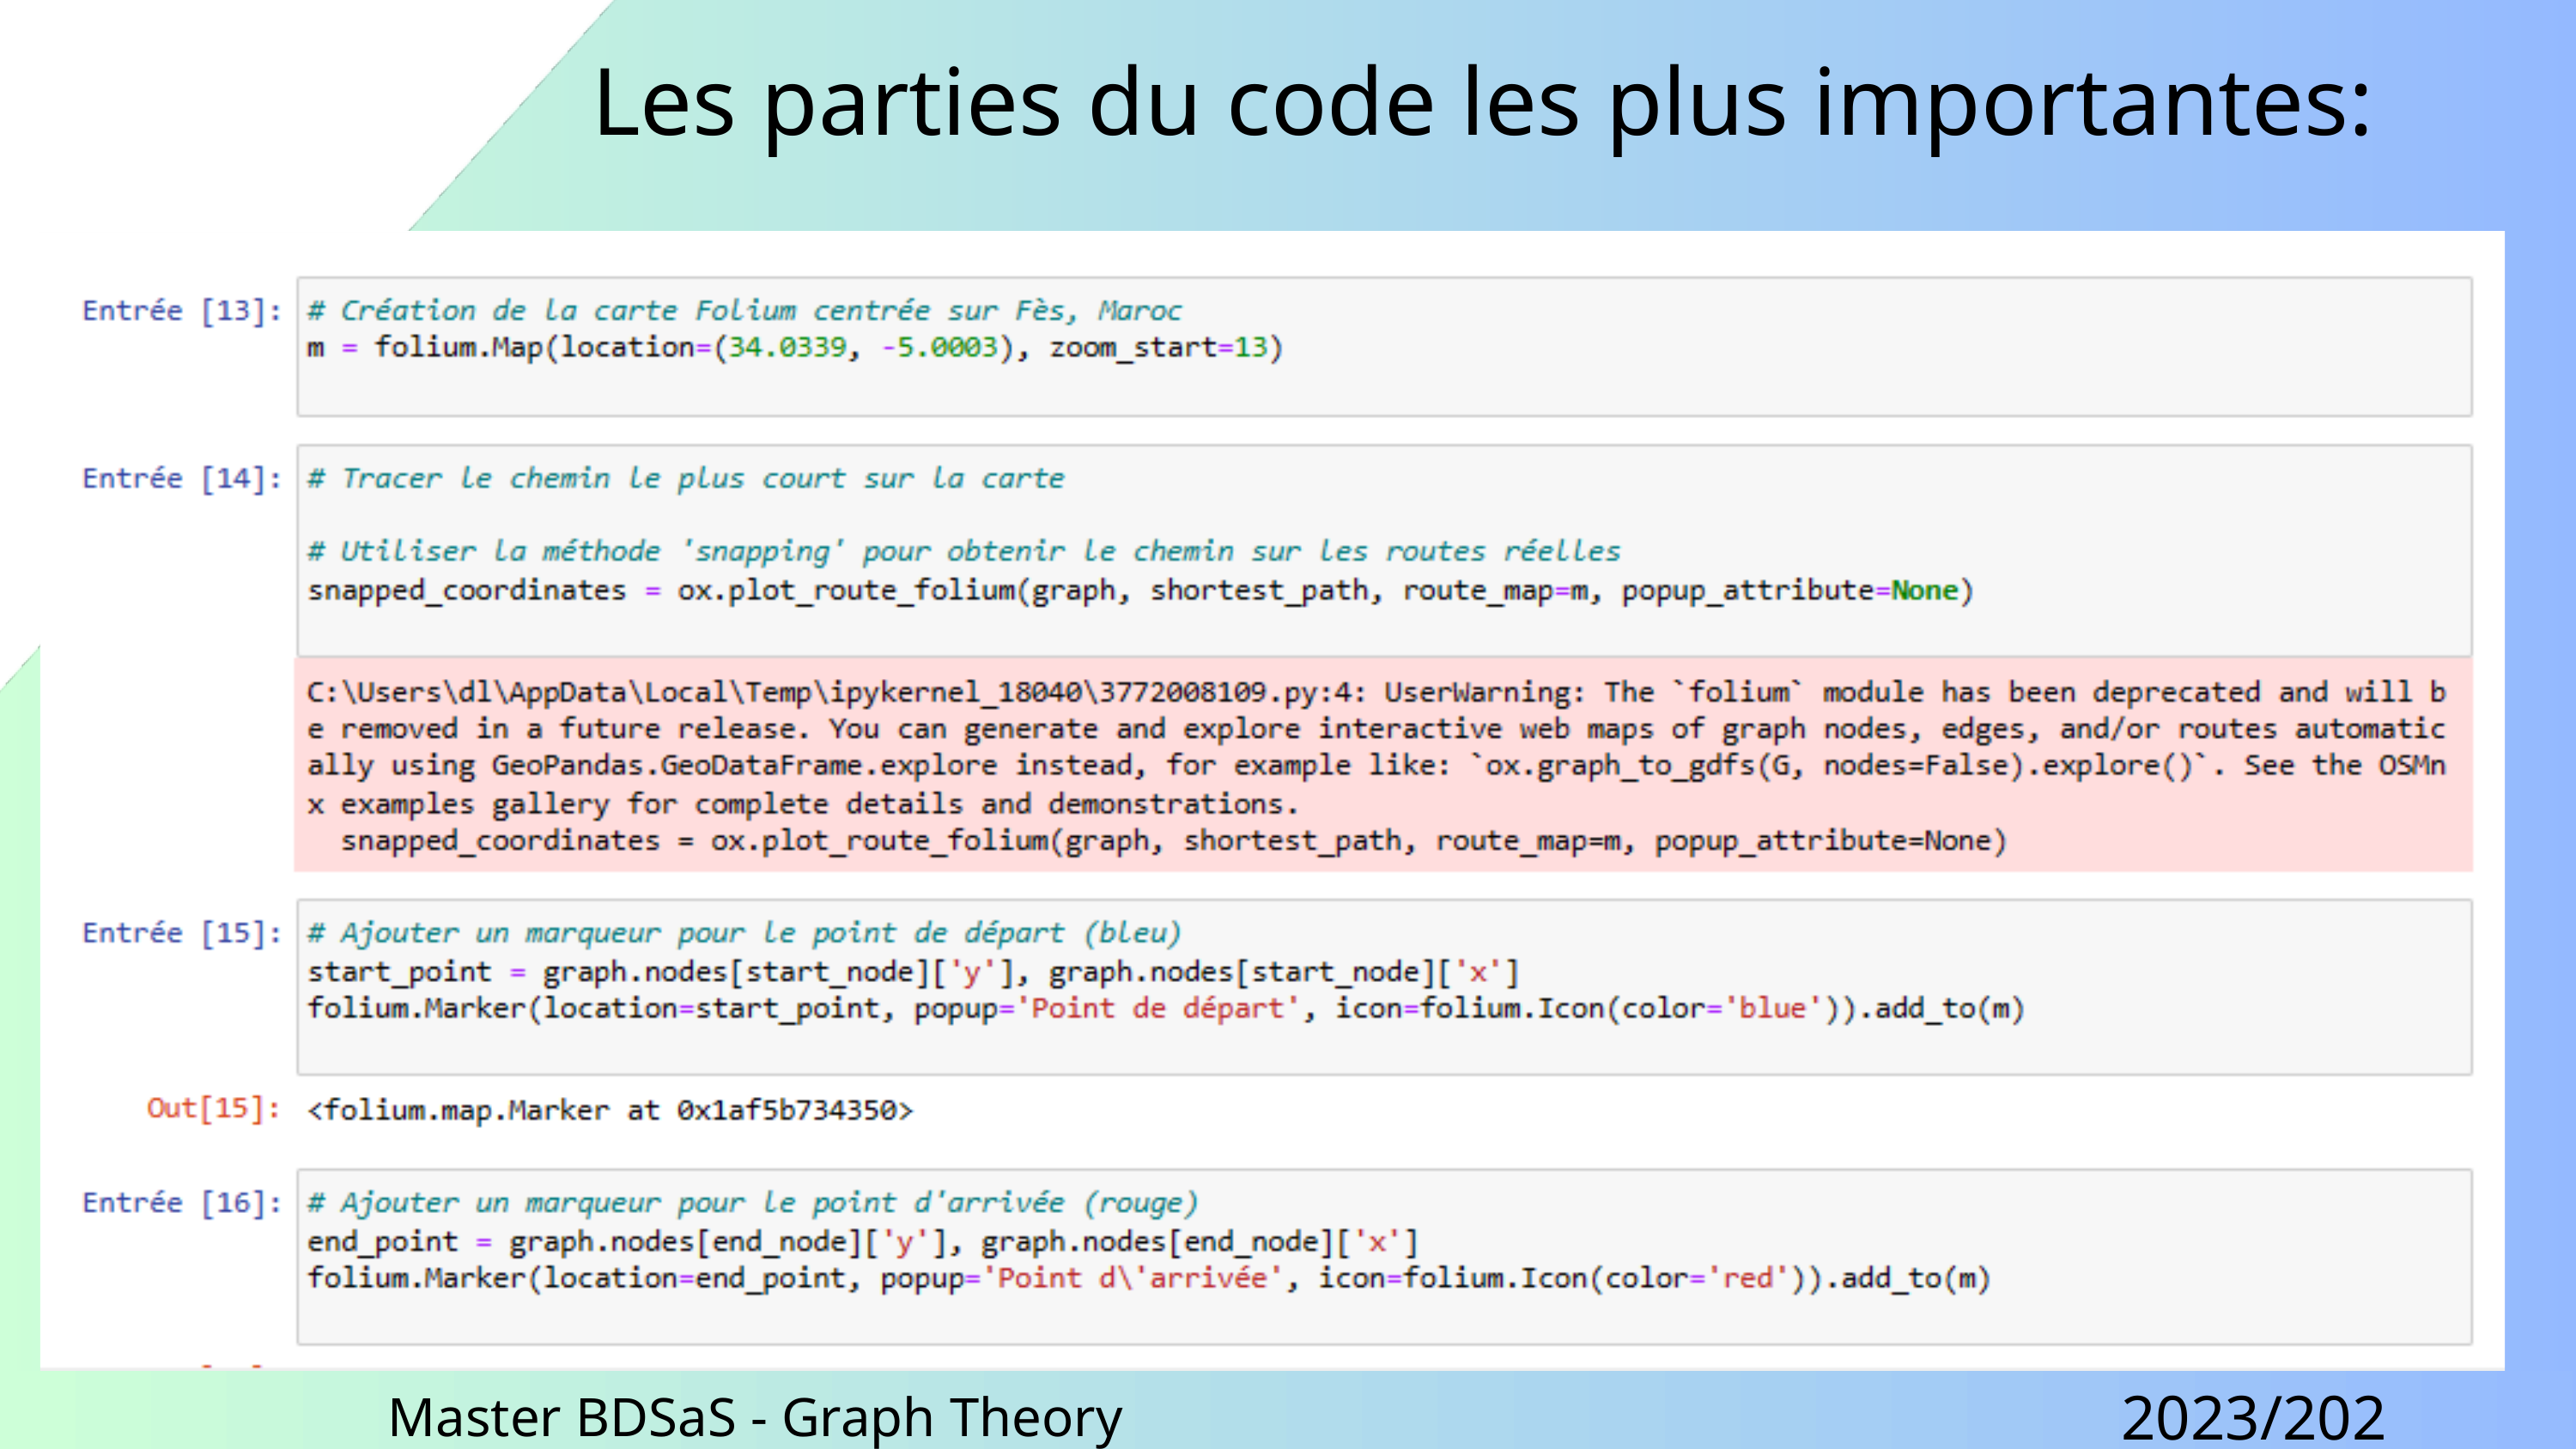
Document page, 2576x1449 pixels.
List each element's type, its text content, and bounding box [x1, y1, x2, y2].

text_box 2023/2024 [2104, 1367, 2404, 1370]
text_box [0, 1370, 2576, 1449]
text_box [39, 231, 2506, 1370]
text_box Les parties du code les plus importantes: [536, 23, 2431, 155]
text_box [0, 0, 2576, 1370]
